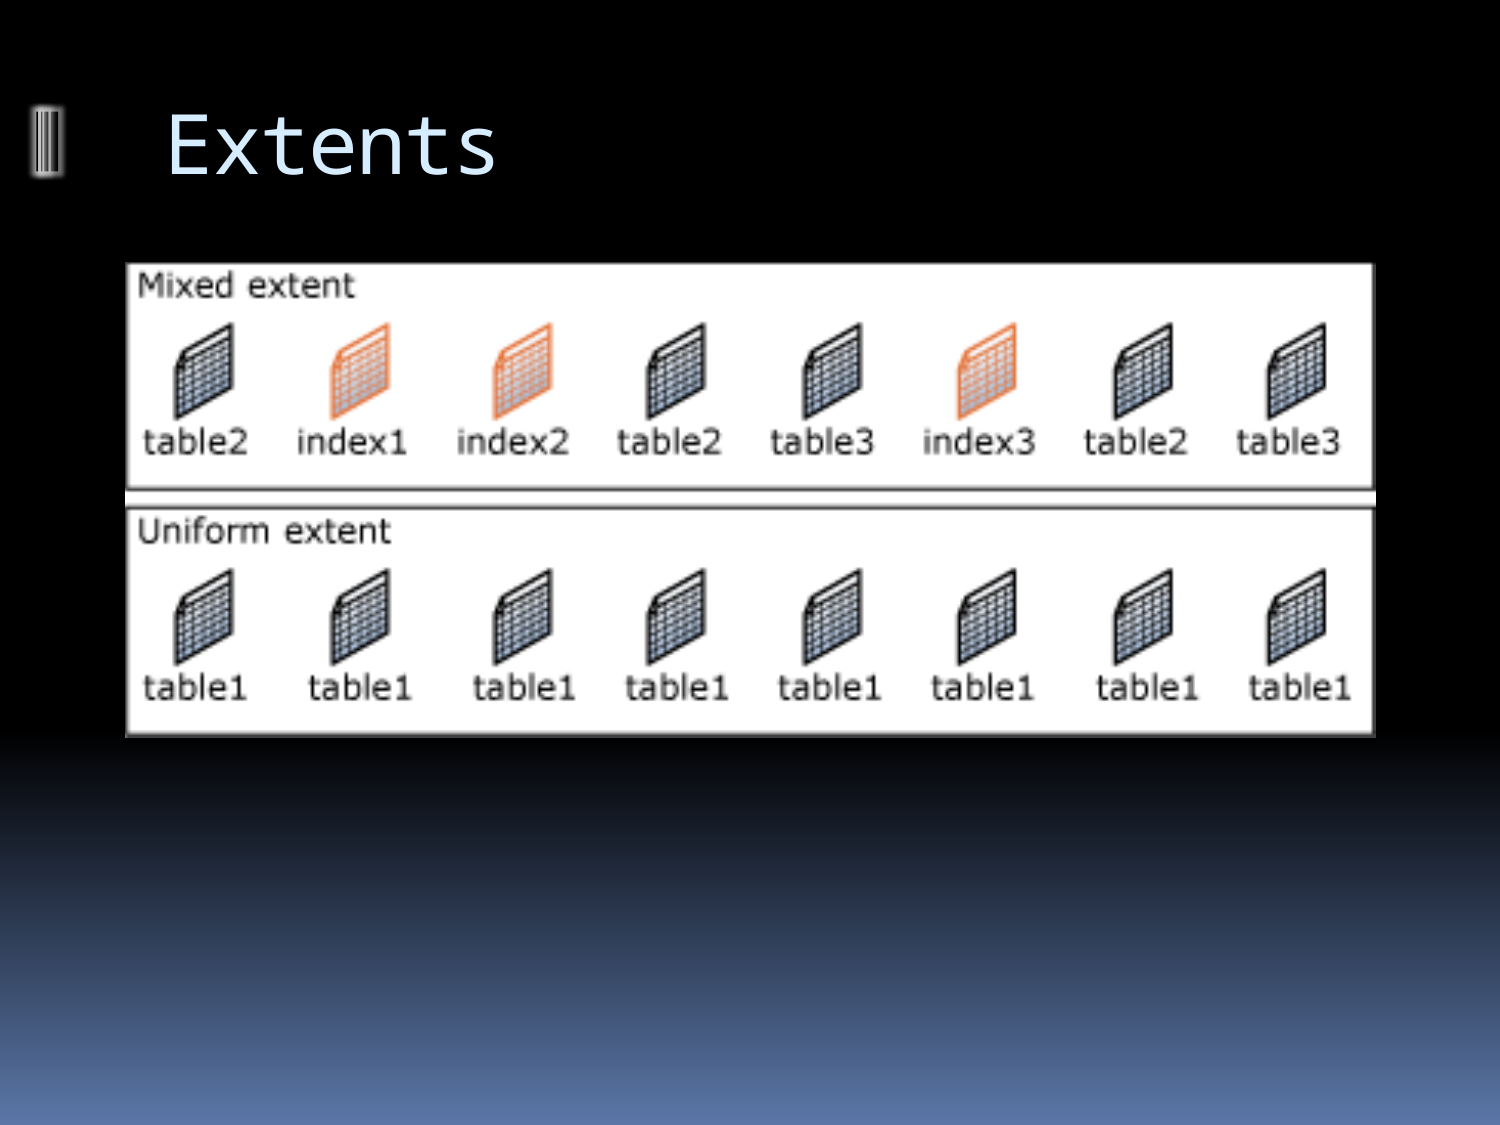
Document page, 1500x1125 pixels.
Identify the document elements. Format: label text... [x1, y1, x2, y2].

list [124, 262, 1376, 738]
title Extents [150, 83, 1425, 234]
